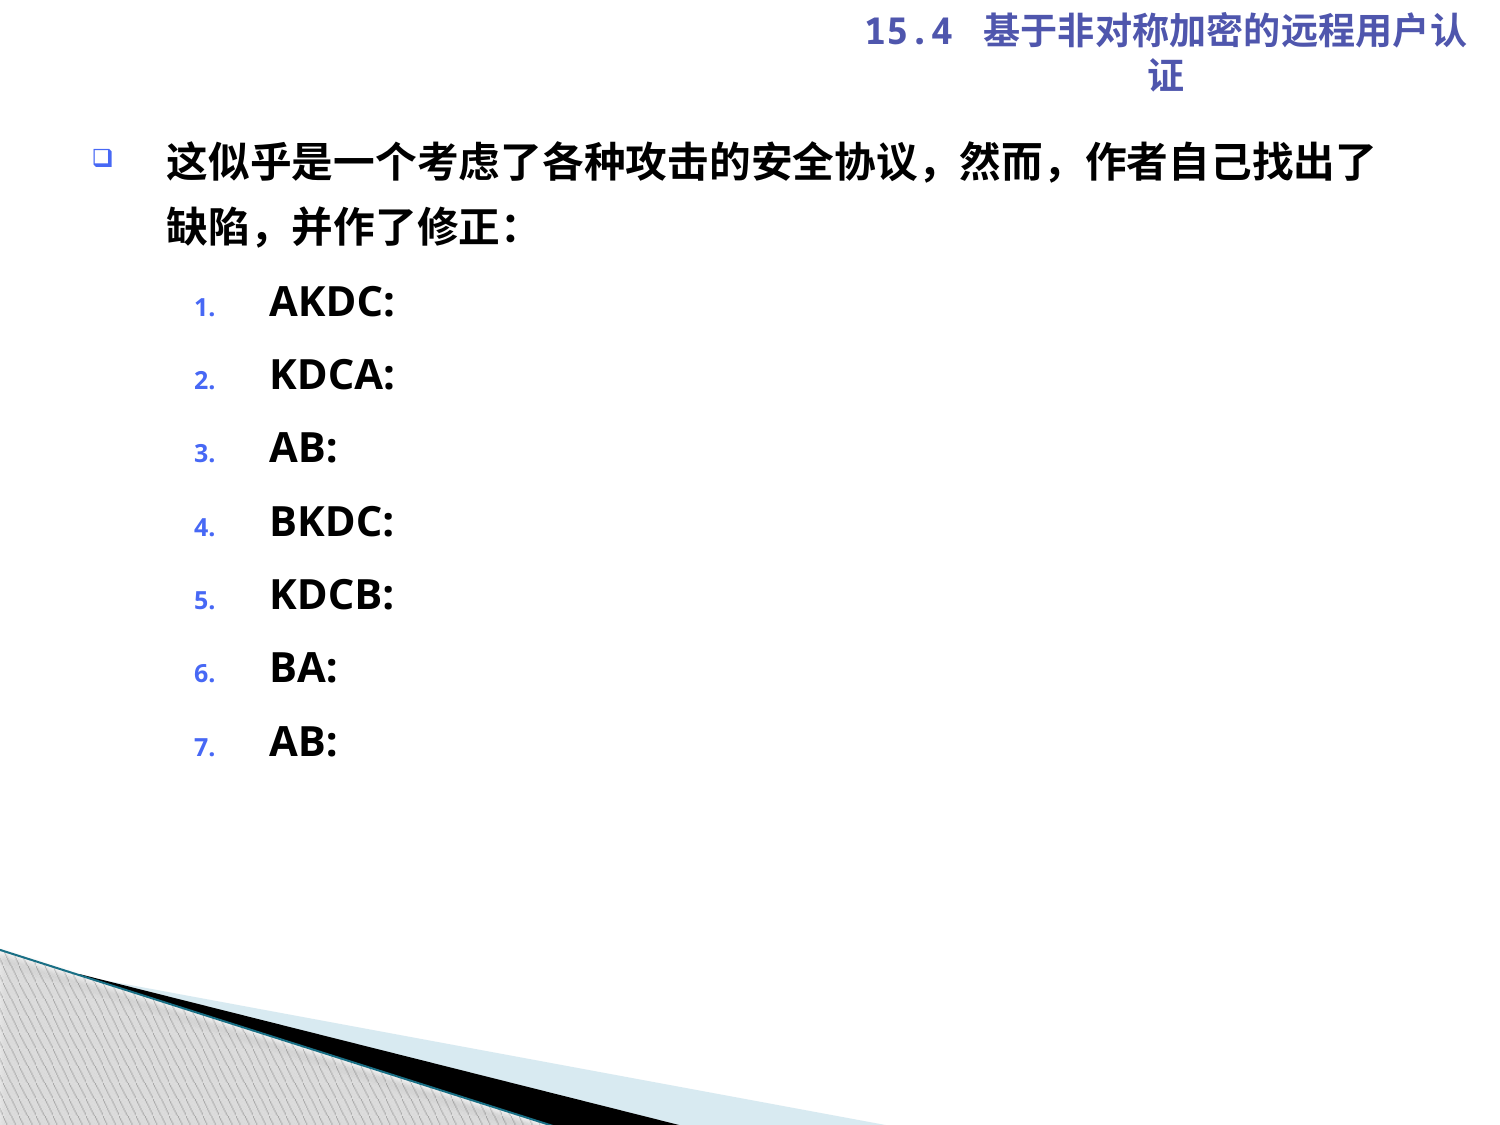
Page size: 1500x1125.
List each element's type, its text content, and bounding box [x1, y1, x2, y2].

text_box 15.4 基于非对称加密的远程用户认证 [832, 0, 1499, 104]
